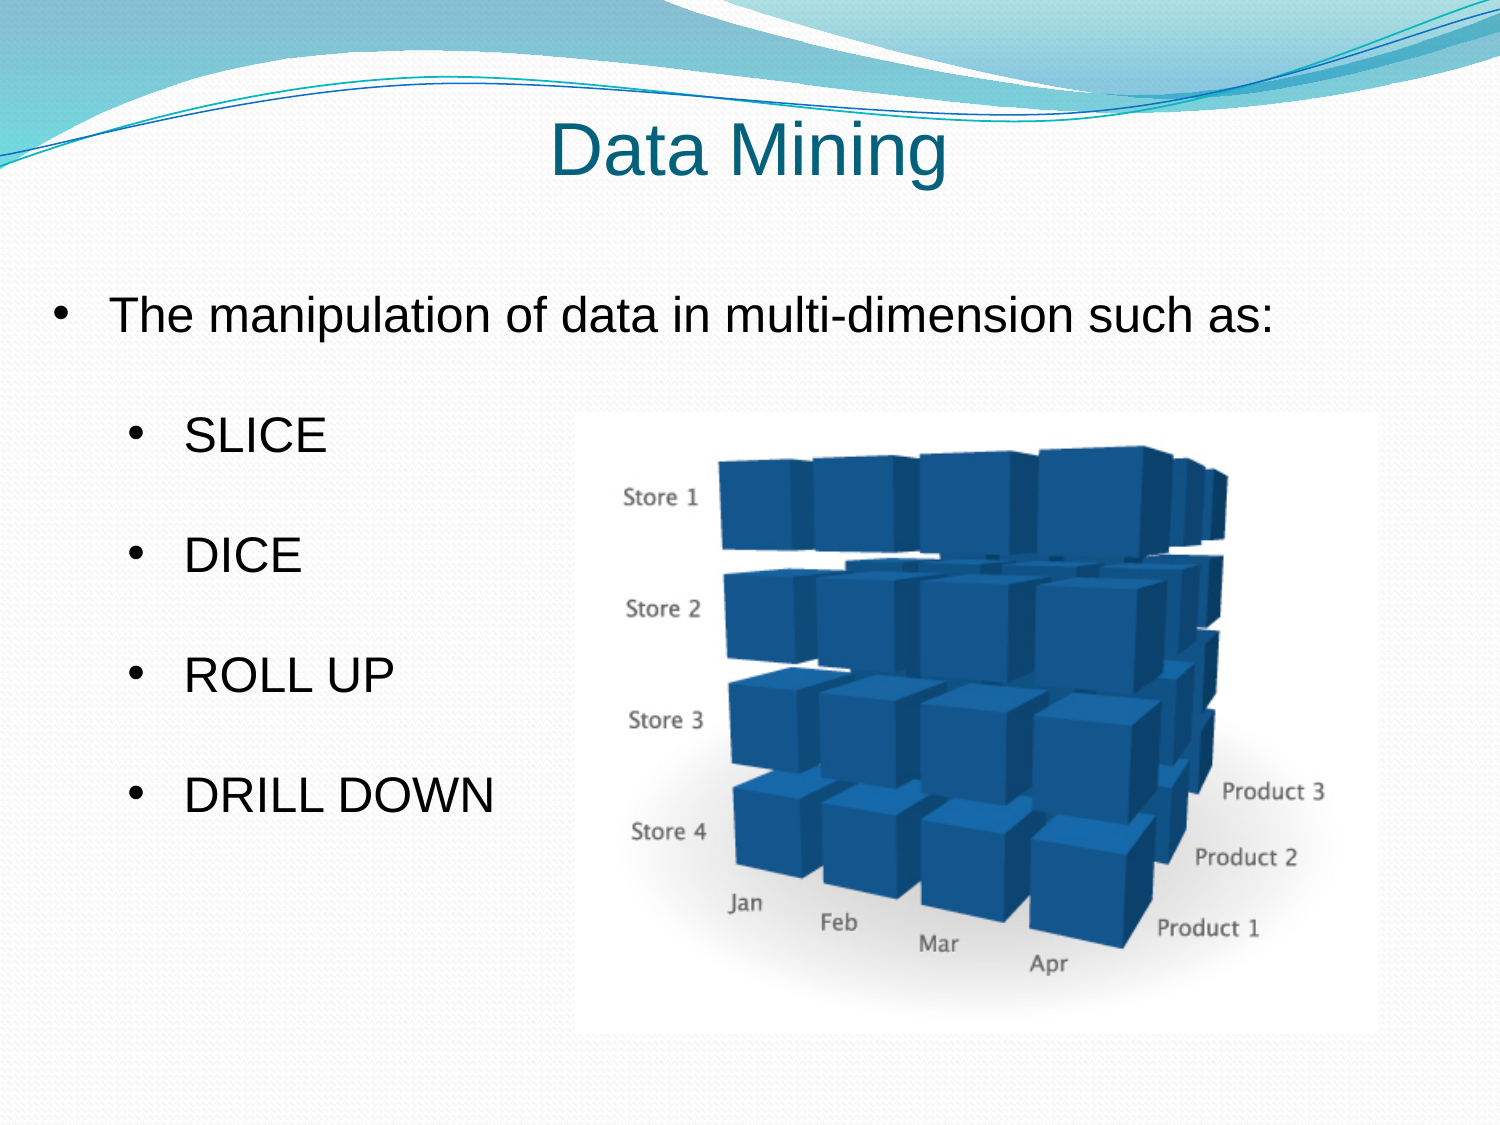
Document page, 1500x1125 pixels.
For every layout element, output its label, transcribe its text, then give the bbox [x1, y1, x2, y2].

picture [574, 412, 1378, 1035]
text_box The manipulation of data in multi-dimension such as: SLICE DICE ROLL UP DRILL DOWN [37, 274, 1463, 830]
text_box Data Mining [74, 74, 1425, 191]
